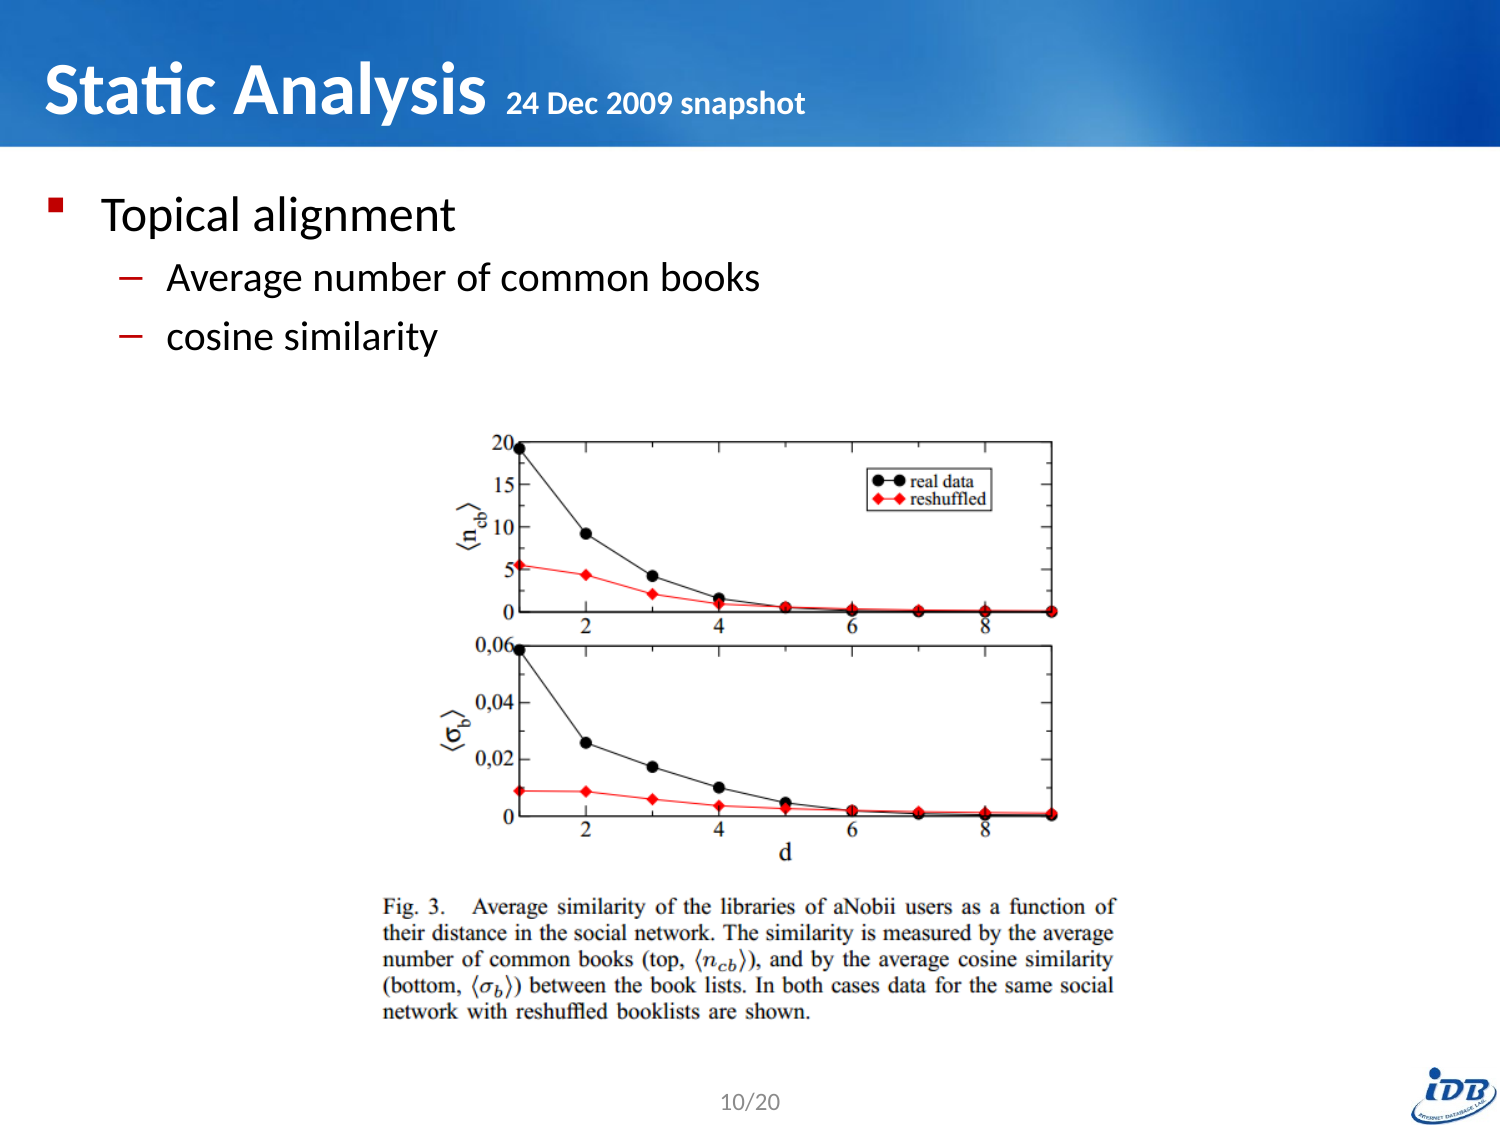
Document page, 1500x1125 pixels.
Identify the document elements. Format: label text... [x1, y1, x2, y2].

picture [0, 0, 1500, 1125]
list Topical alignment Average number of common books cosine similarity [29, 174, 1471, 1071]
slide_number 10/20 [684, 1082, 816, 1118]
title Static Analysis 24 Dec 2009 snapshot [29, 19, 1471, 149]
